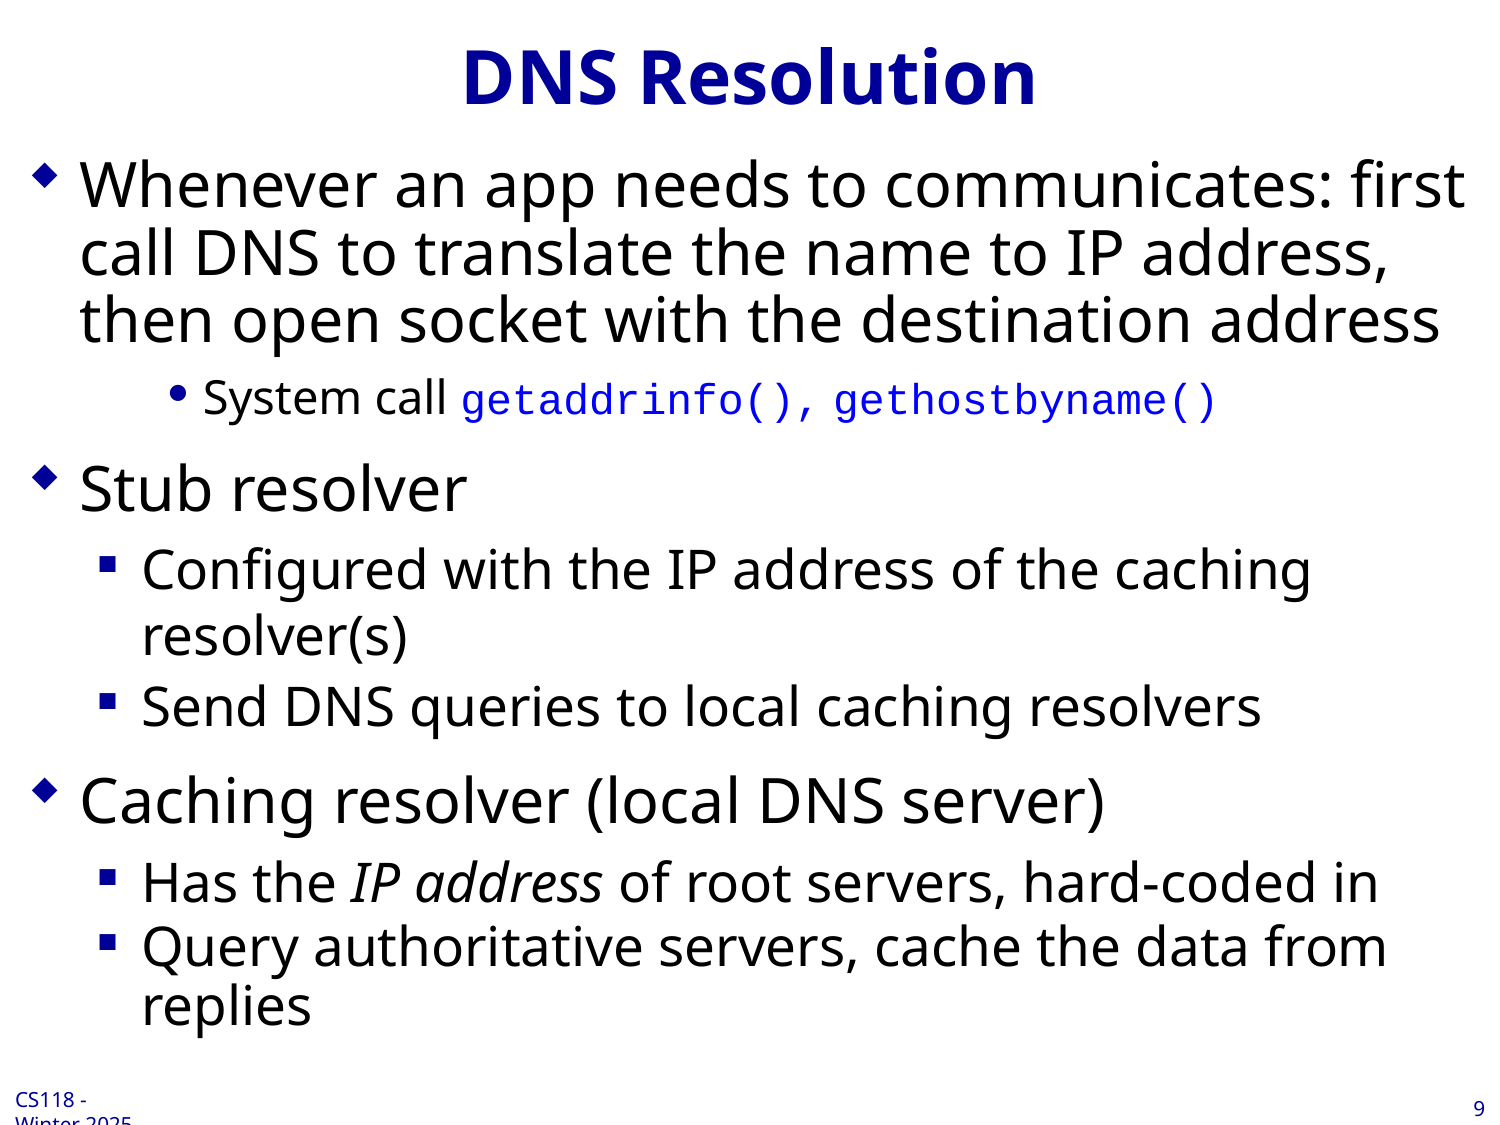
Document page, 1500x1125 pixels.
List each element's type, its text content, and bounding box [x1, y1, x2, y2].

list Whenever an app needs to communicates: first call DNS to translate the name to IP address, then open socket with the destination address System call getaddrinfo(), gethostbyname() Stub resolver Configured with the IP address of the caching resolver(s) Send DNS queries to local caching resolvers Caching resolver (local DNS server) Has the IP address of root servers, hard-coded in Query authoritative servers, cache the data from replies [26, 153, 1490, 1095]
footer CS118 - Winter 2025 [0, 1099, 169, 1125]
title DNS Resolution [0, 0, 1500, 151]
slide_number 9 [1424, 1094, 1500, 1125]
